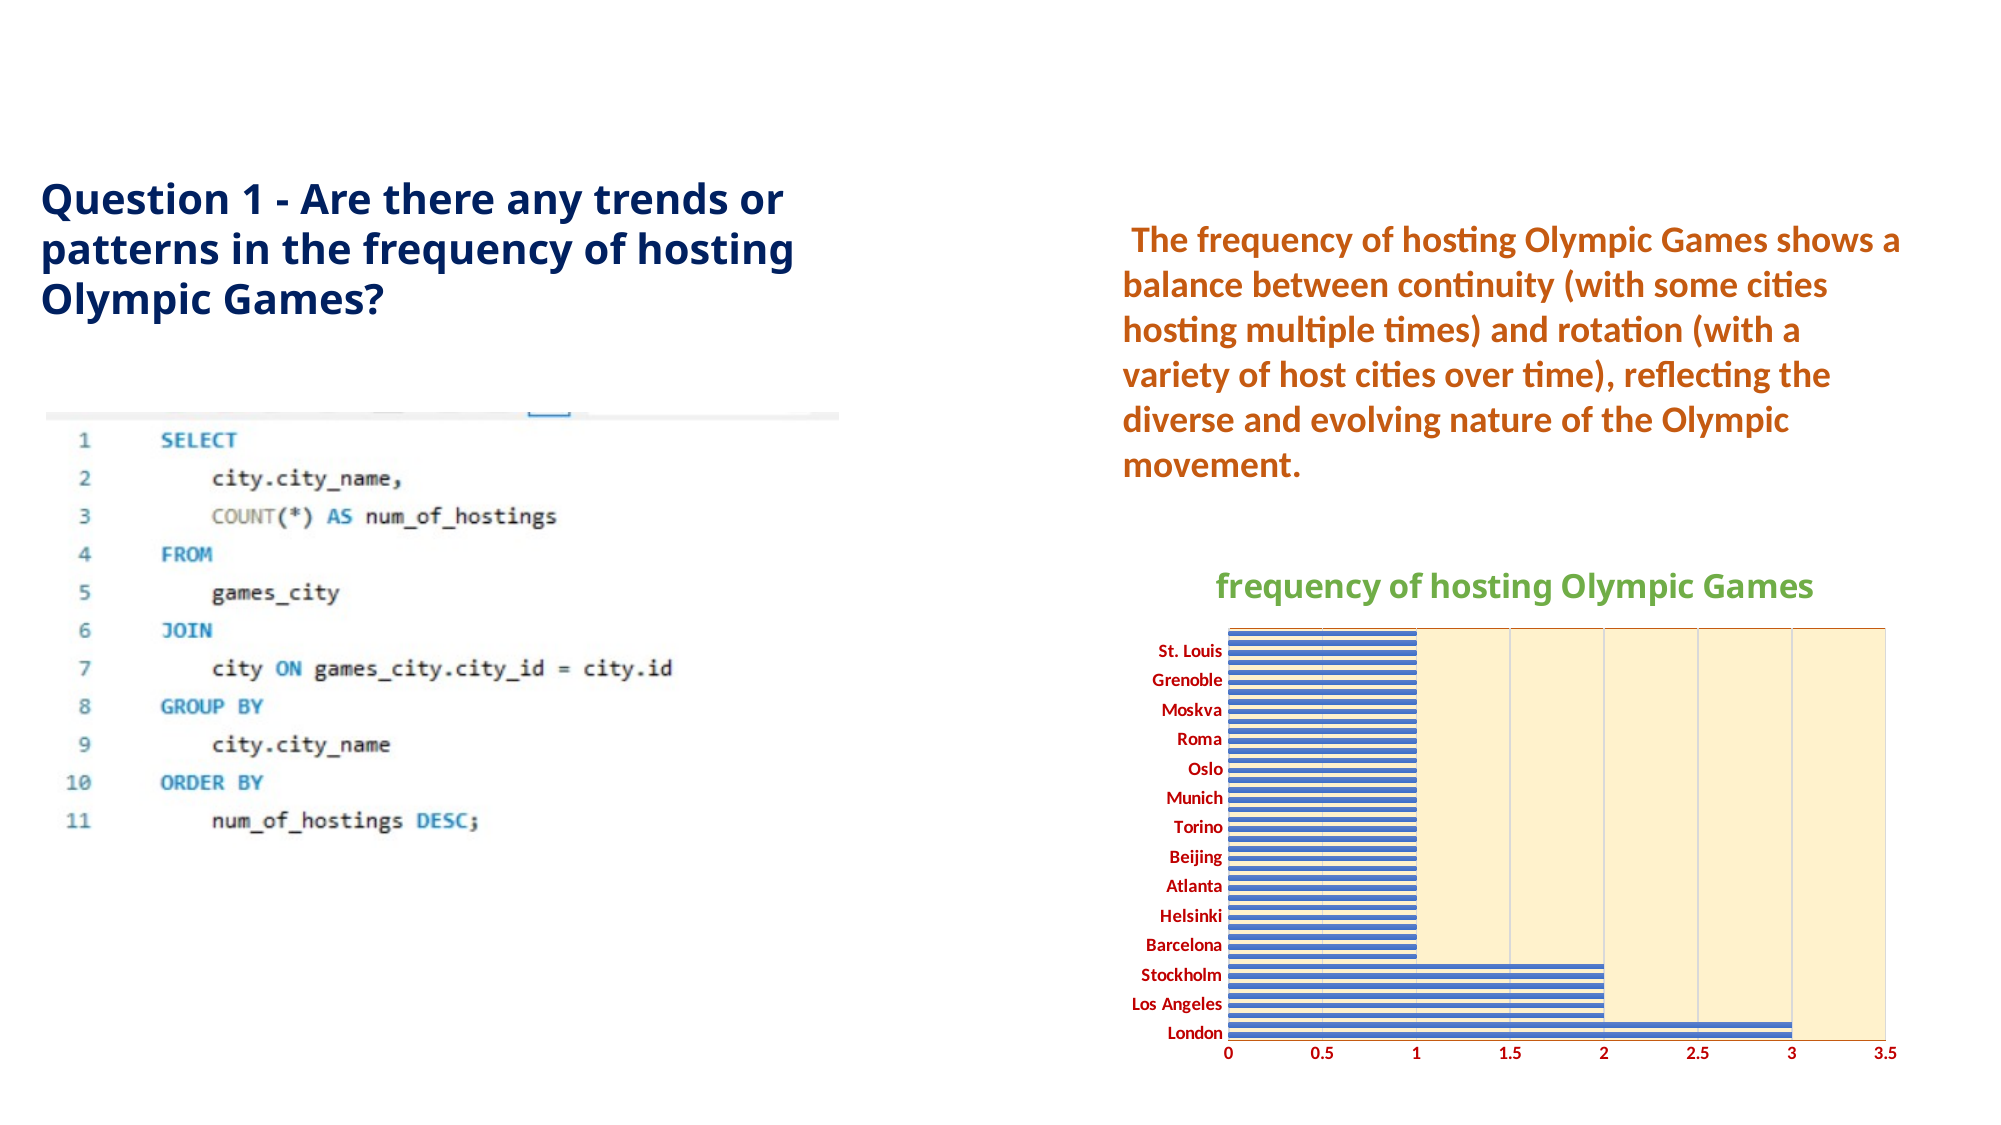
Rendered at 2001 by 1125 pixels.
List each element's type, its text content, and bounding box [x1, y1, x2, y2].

text_box Question 1 - Are there any trends or patterns in the frequency of hosting Olympic Games? [25, 165, 913, 376]
text_box The frequency of hosting Olympic Games shows a balance between continuity (with some cities hosting multiple times) and rotation (with a variety of host cities over time), reflecting the diverse and evolving nature of the Olympic movement. [1107, 207, 1927, 493]
chart [1115, 535, 1914, 1076]
picture [46, 412, 839, 848]
